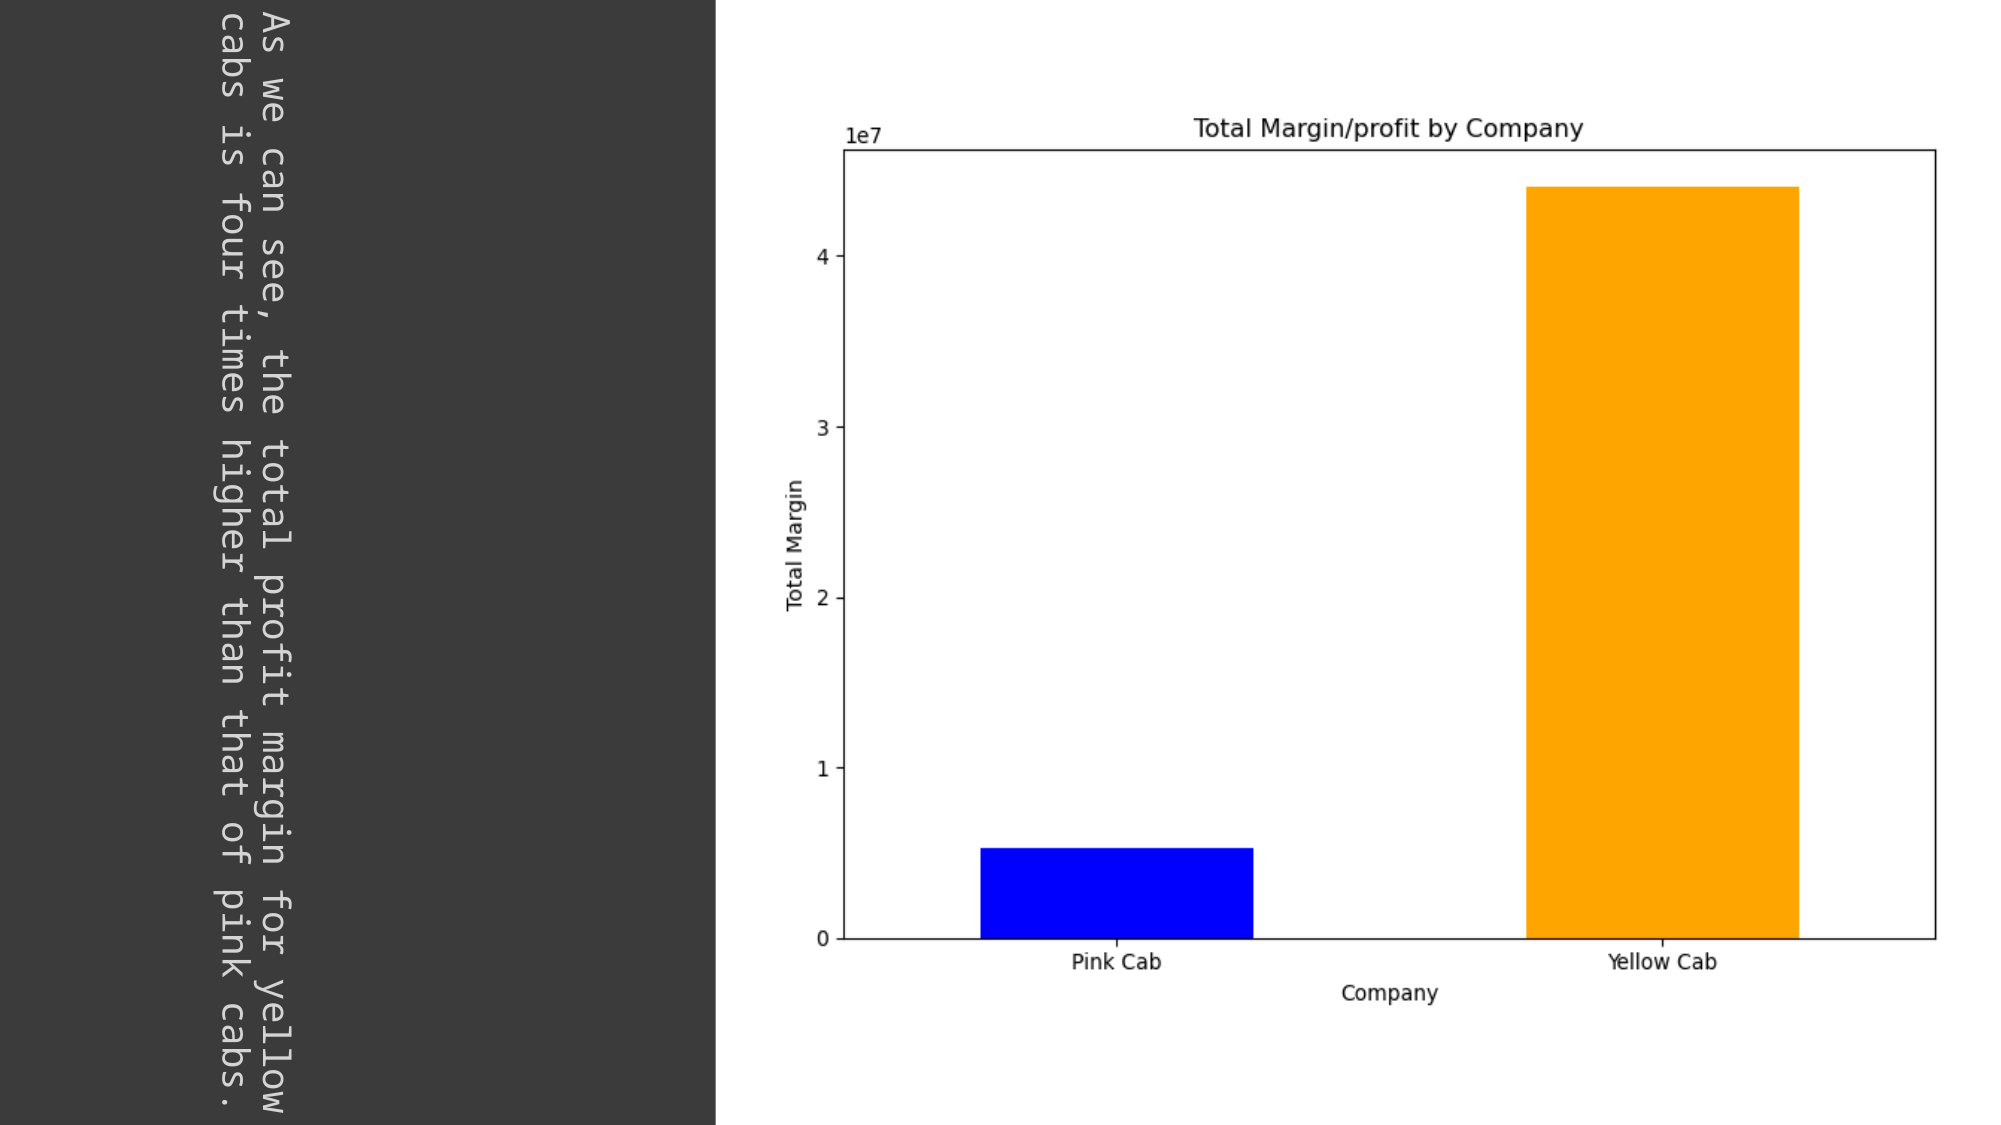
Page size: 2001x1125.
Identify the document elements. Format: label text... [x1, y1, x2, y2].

subtitle [940, 0, 2000, 1125]
picture [772, 103, 1950, 1021]
title As we can see, the total profit margin for yellow cabs is four times higher than that of pink cabs. [0, 0, 716, 1125]
